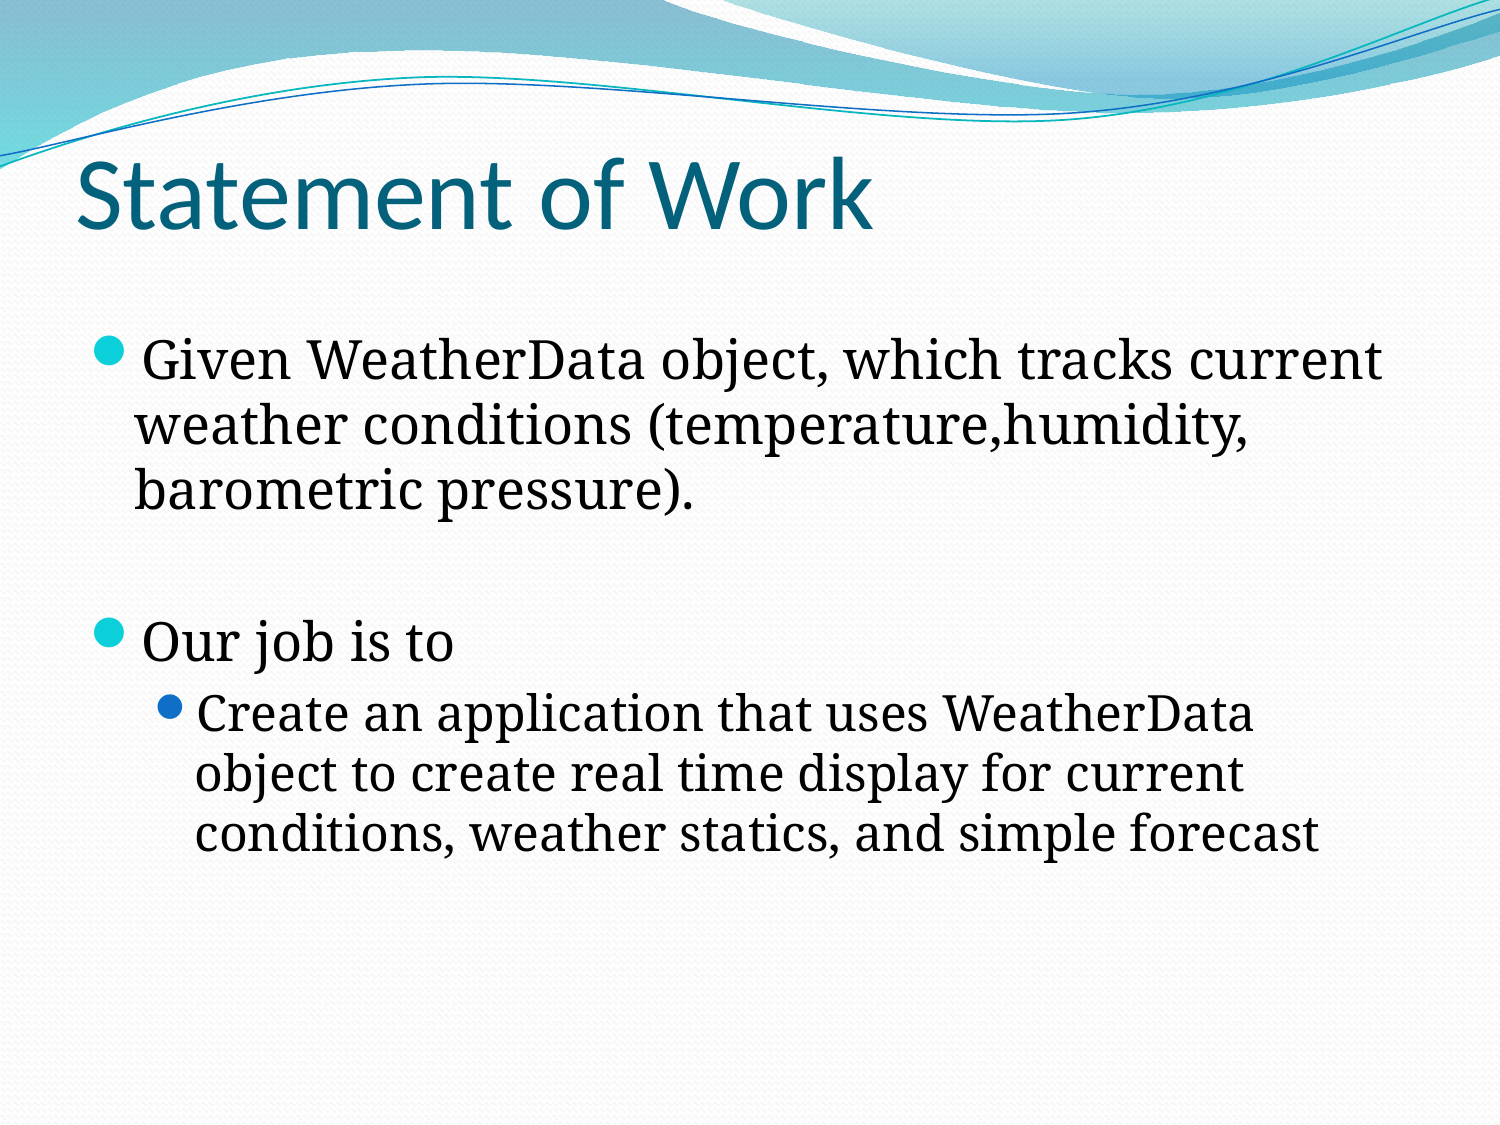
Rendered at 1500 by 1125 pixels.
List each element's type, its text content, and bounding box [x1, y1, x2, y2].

title Statement of Work [75, 115, 1425, 250]
list Given WeatherData object, which tracks current weather conditions (temperature,humidity, barometric pressure). Our job is to Create an application that uses WeatherData object to create real time display for current conditions, weather statics, and simple forecast [75, 317, 1425, 1038]
